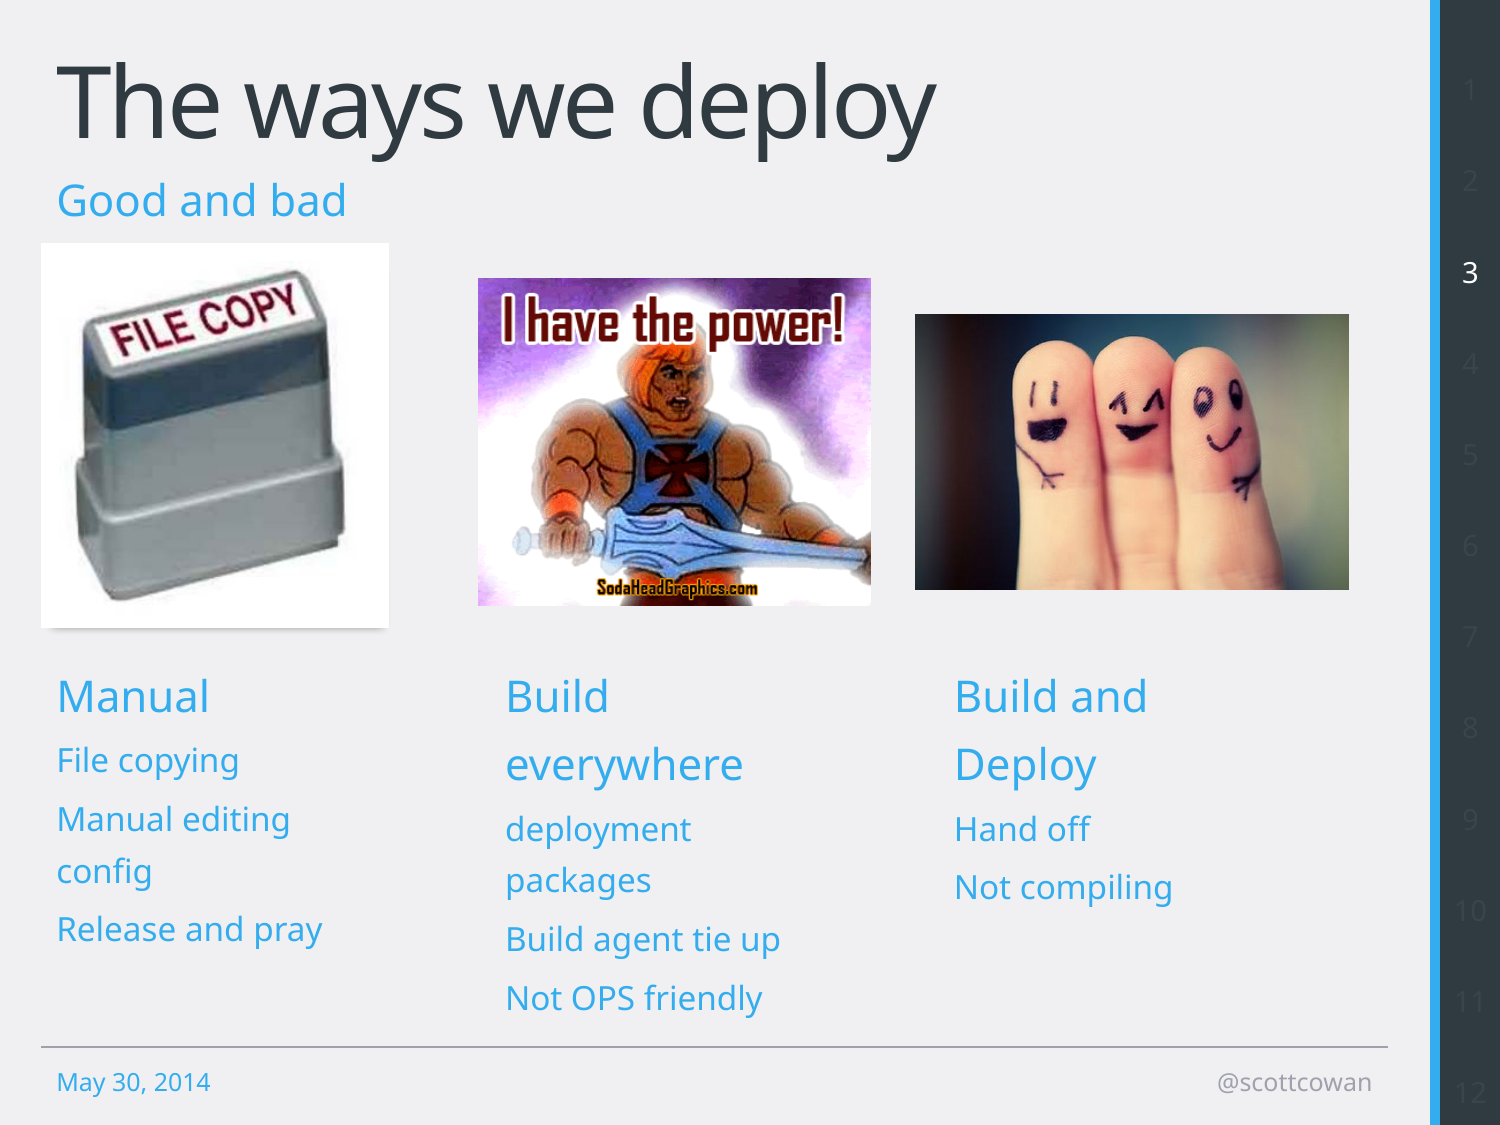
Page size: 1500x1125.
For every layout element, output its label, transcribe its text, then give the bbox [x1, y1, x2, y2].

text_box 1 2 3 4 5 6 7 8 9 10 11 12 [1423, 0, 1500, 1125]
list Manual File copying Manual editing config Release and pray [41, 645, 408, 1035]
list Build everywhere deployment packages Build agent tie up Not OPS friendly [490, 645, 857, 1035]
list Good and bad [41, 149, 1365, 209]
list Build and Deploy Hand off Not compiling [938, 645, 1306, 1035]
title The ways we deploy [41, 30, 1365, 149]
picture [915, 314, 1349, 590]
picture [40, 243, 389, 629]
picture [477, 278, 871, 606]
